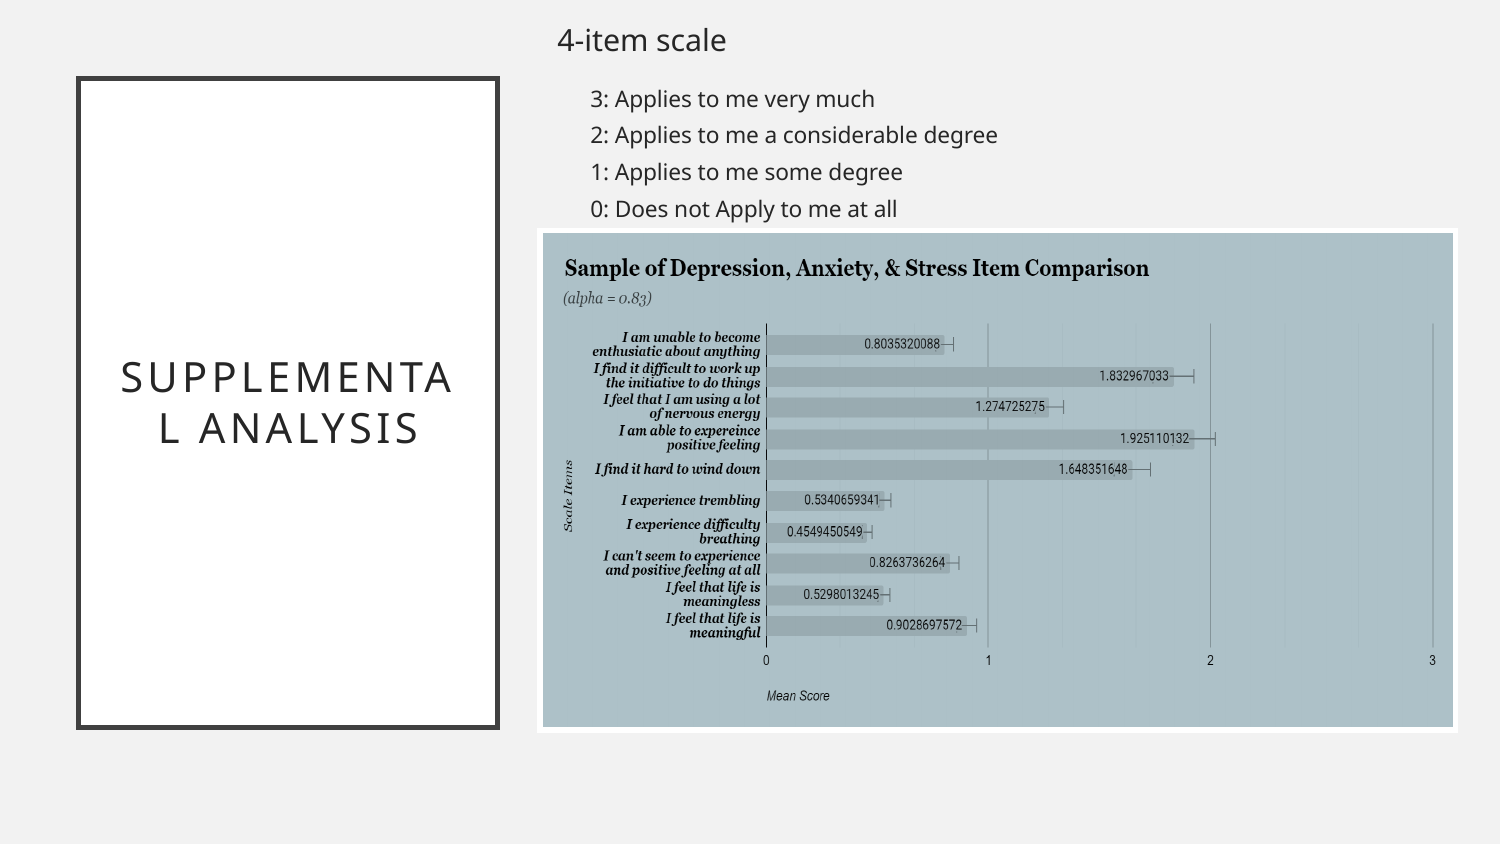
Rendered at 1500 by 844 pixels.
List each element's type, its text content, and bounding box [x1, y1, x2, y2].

list 4-item scale 3: Applies to me very much 2: Applies to me a considerable degree 1: Applies to me some degree 0: Does not Apply to me at all [542, 12, 1453, 228]
title Supplemental Analysis [76, 76, 500, 730]
picture [542, 233, 1453, 728]
